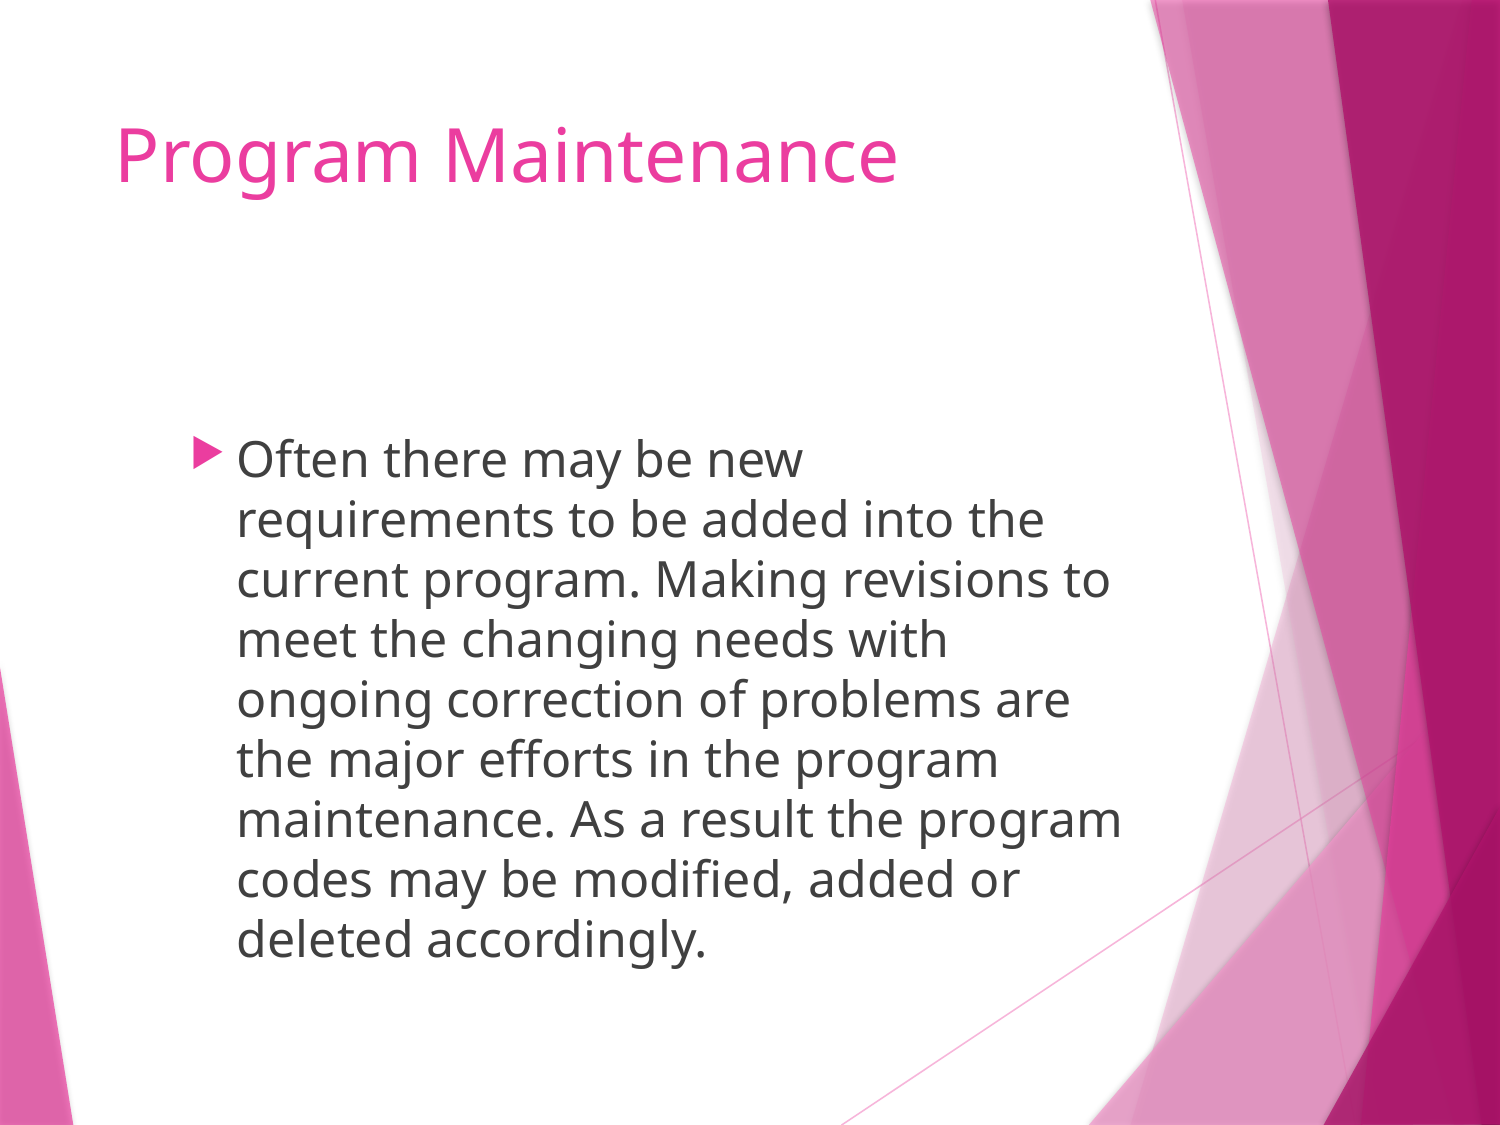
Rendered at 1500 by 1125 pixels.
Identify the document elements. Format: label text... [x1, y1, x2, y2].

title Program Maintenance [99, 99, 1142, 317]
list Often there may be new requirements to be added into the current program. Making revisions to meet the changing needs with ongoing correction of problems are the major efforts in the program maintenance. As a result the program codes may be modified, added or deleted accordingly. [99, 354, 1142, 992]
